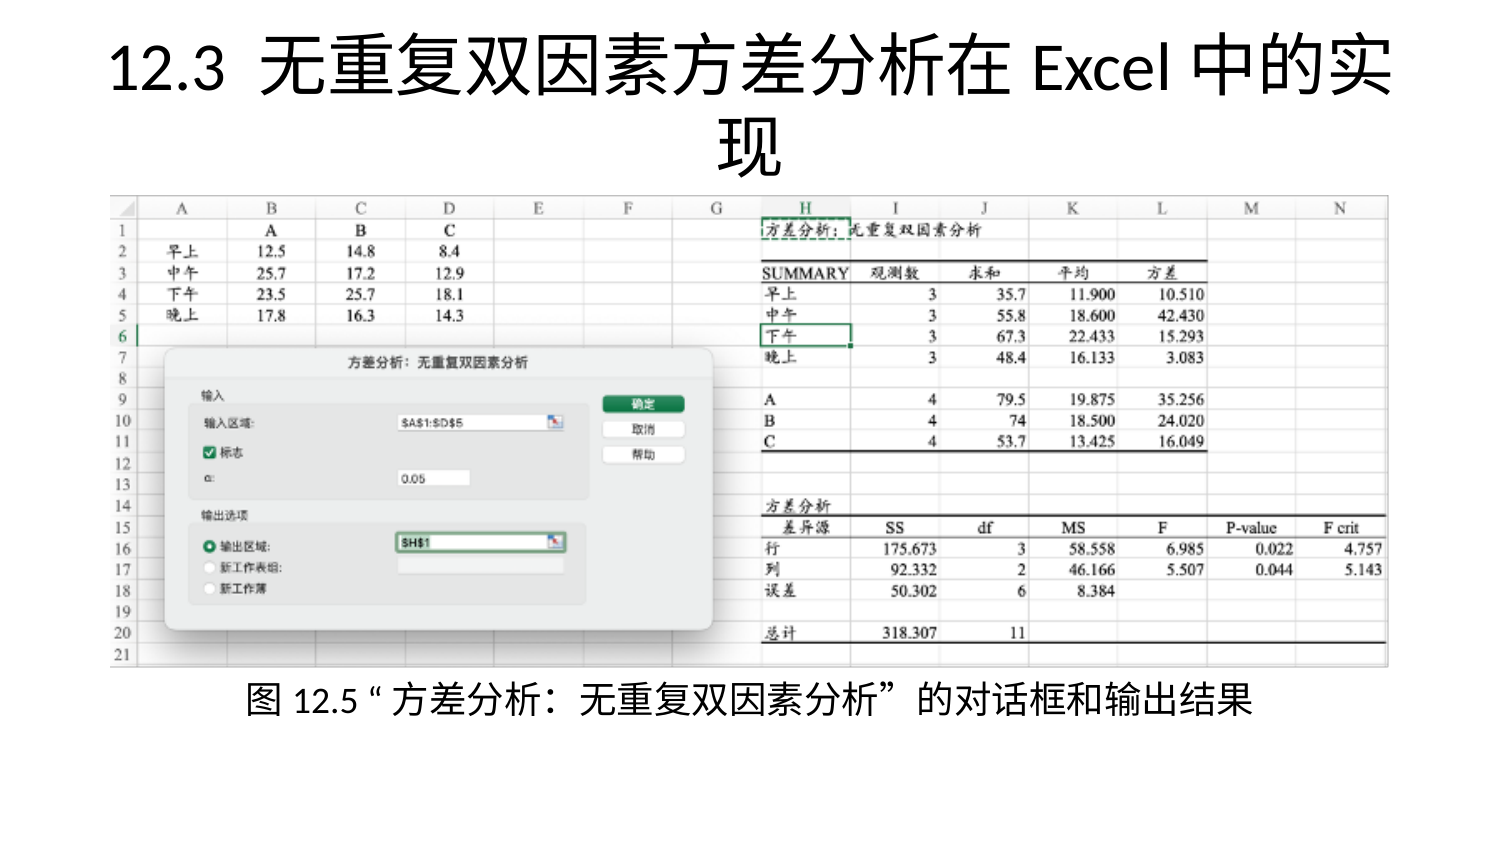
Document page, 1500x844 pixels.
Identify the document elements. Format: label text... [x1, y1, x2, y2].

text_box 图12.5 “方差分析：无重复双因素分析”的对话框和输出结果 [74, 668, 1425, 753]
title 12.3 无重复双因素方差分析在Excel中的实现 [75, 33, 1425, 175]
picture [110, 195, 1390, 669]
